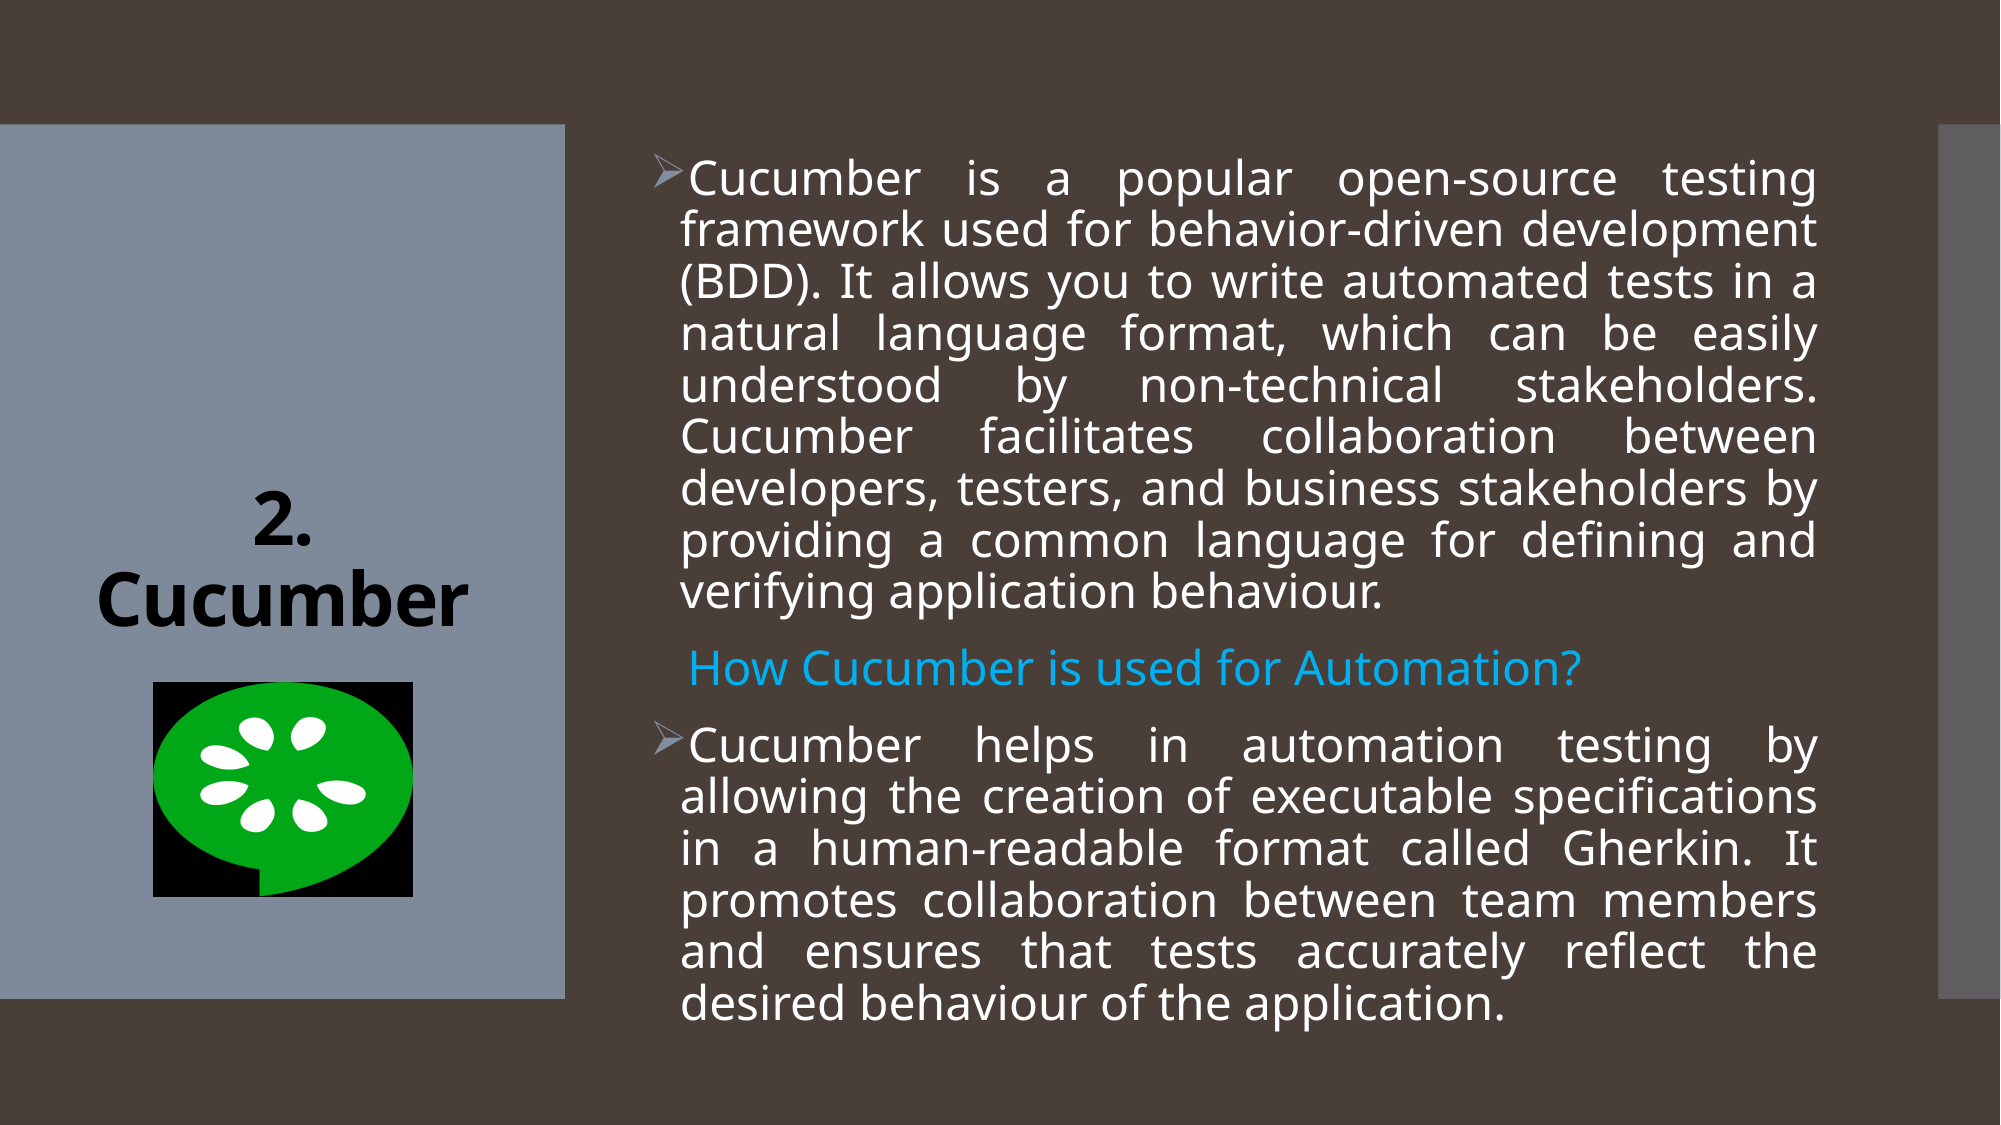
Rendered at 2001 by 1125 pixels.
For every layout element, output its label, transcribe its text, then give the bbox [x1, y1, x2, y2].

picture [153, 681, 413, 897]
list Cucumber is a popular open-source testing framework used for behavior-driven development (BDD). It allows you to write automated tests in a natural language format, which can be easily understood by non-technical stakeholders. Cucumber facilitates collaboration between developers, testers, and business stakeholders by providing a common language for defining and verifying application behaviour. How Cucumber is used for Automation? Cucumber helps in automation testing by allowing the creation of executable specifications in a human-readable format called Gherkin. It promotes collaboration between team members and ensures that tests accurately reflect the desired behaviour of the application. [634, 0, 1835, 1125]
title 2. Cucumber [41, 184, 525, 940]
